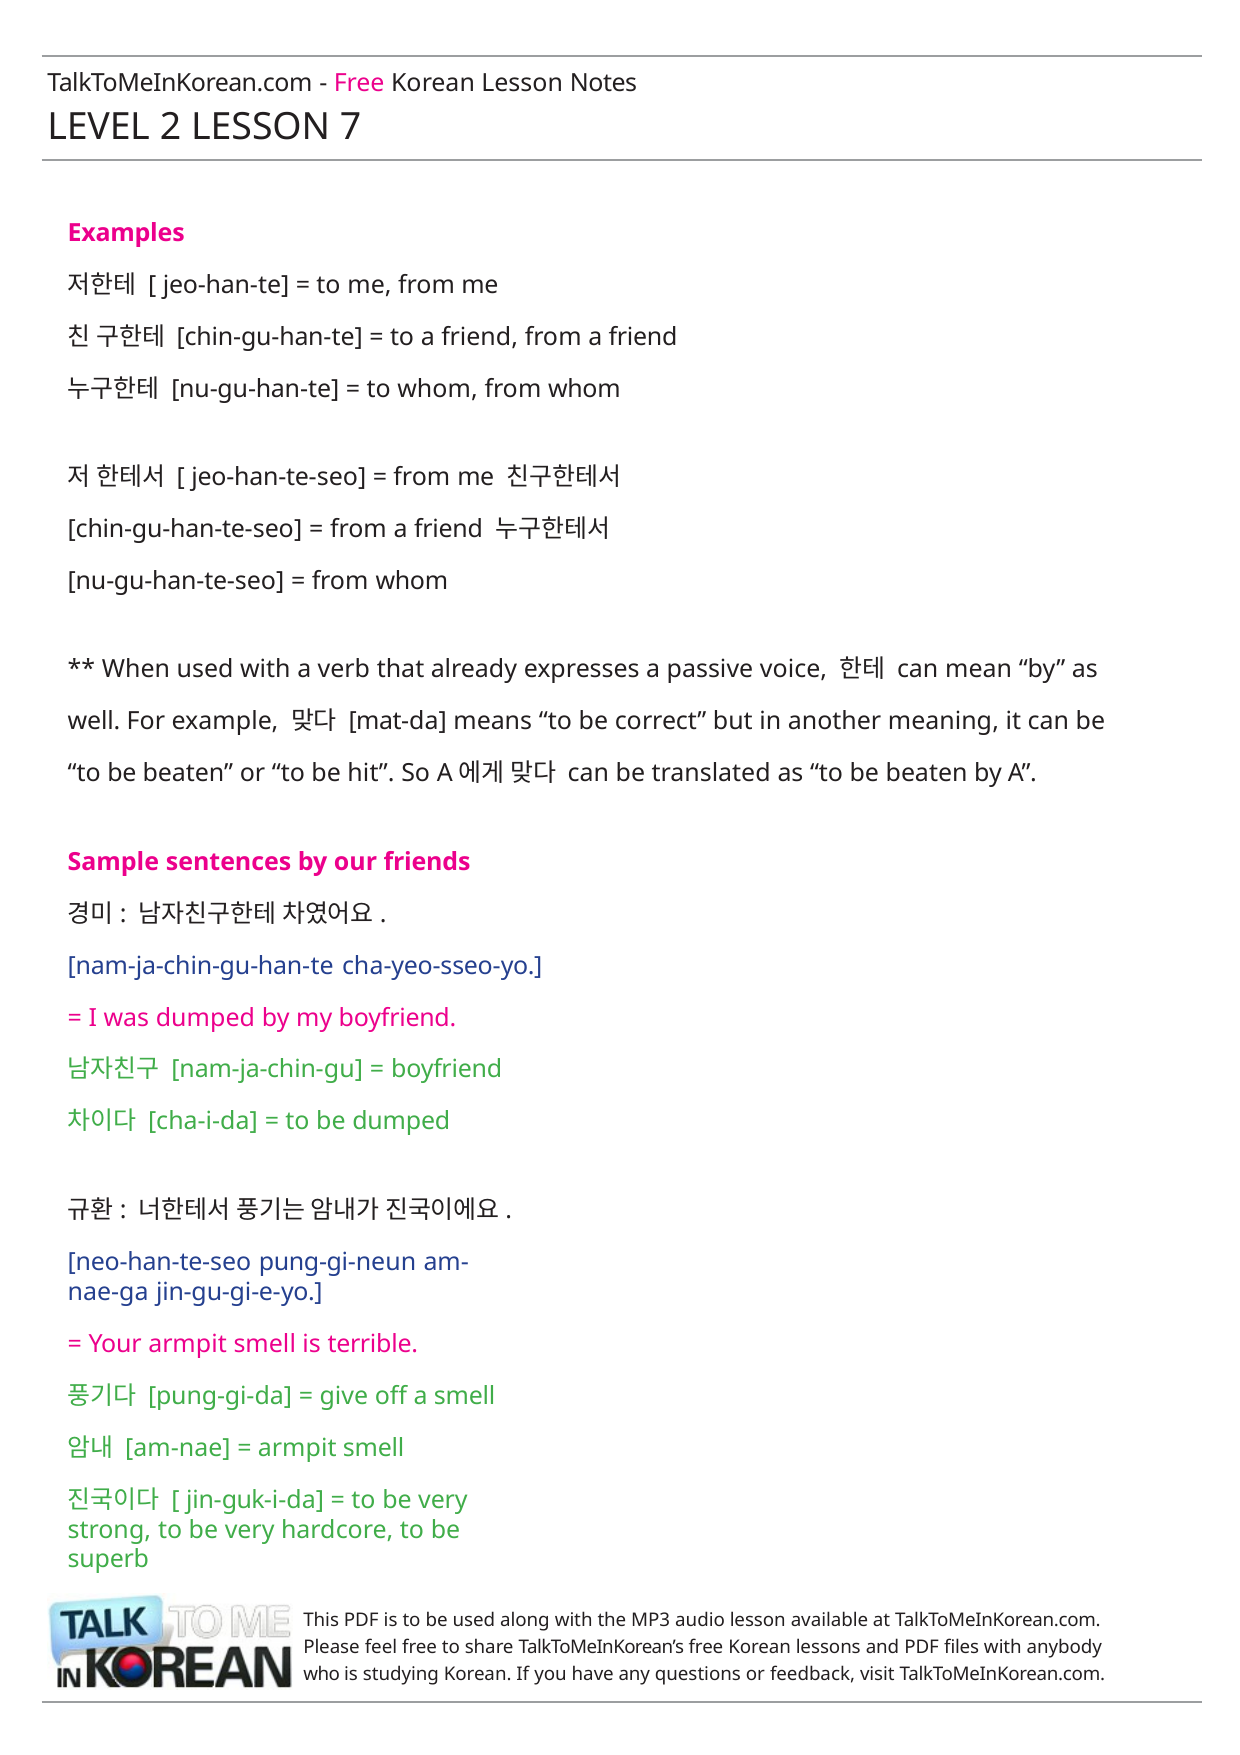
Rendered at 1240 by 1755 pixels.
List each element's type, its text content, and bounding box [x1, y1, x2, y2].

text_box TalkToMeInKorean.com - Free Korean Lesson Notes LEVEL 2 LESSON 7 Examples 저한테 [ jeo-han-te] = to me, from me 친 구한테 [chin-gu-han-te] = to a friend, from a friend 누구한테 [nu-gu-han-te] = to whom, from whom 저 한테서 [ jeo-han-te-seo] = from me 친구한테서 [chin-gu-han-te-seo] = from a friend 누구한테서 [nu-gu-han-te-seo] = from whom ** When used with a verb that already expresses a passive voice, 한테 can mean “by” as well. For example, 맞다 [mat-da] means “to be correct” but in another meaning, it can be “to be beaten” or “to be hit”. So A에게 맞다 can be translated as “to be beaten by A”. Sample sentences by our friends 경미: 남자친구한테 차였어요. [nam-ja-chin-gu-han-te cha-yeo-sseo-yo.] = I was dumped by my boyfriend. 남자친구 [nam-ja-chin-gu] = boyfriend 차이다 [cha-i-da] = to be dumped 규환: 너한테서 풍기는 암내가 진국이에요. [neo-han-te-seo pung-gi-neun am-nae-ga jin-gu-gi-e-yo.] = Your armpit smell is terrible. 풍기다 [pung-gi-da] = give off a smell 암내 [am-nae] = armpit smell 진국이다 [ jin-guk-i-da] = to be very strong, to be very hardcore, to be superb [45, 61, 1134, 1573]
footer This PDF is to be used along with the MP3 audio lesson available at TalkToMeInKorean.com. Please feel free to share TalkToMeInKorean’s free Korean lessons and PDF files with anybody who is studying Korean. If you have any questions or feedback, visit TalkToMeInKorean.com. [301, 1607, 1119, 1755]
picture [46, 1593, 293, 1691]
